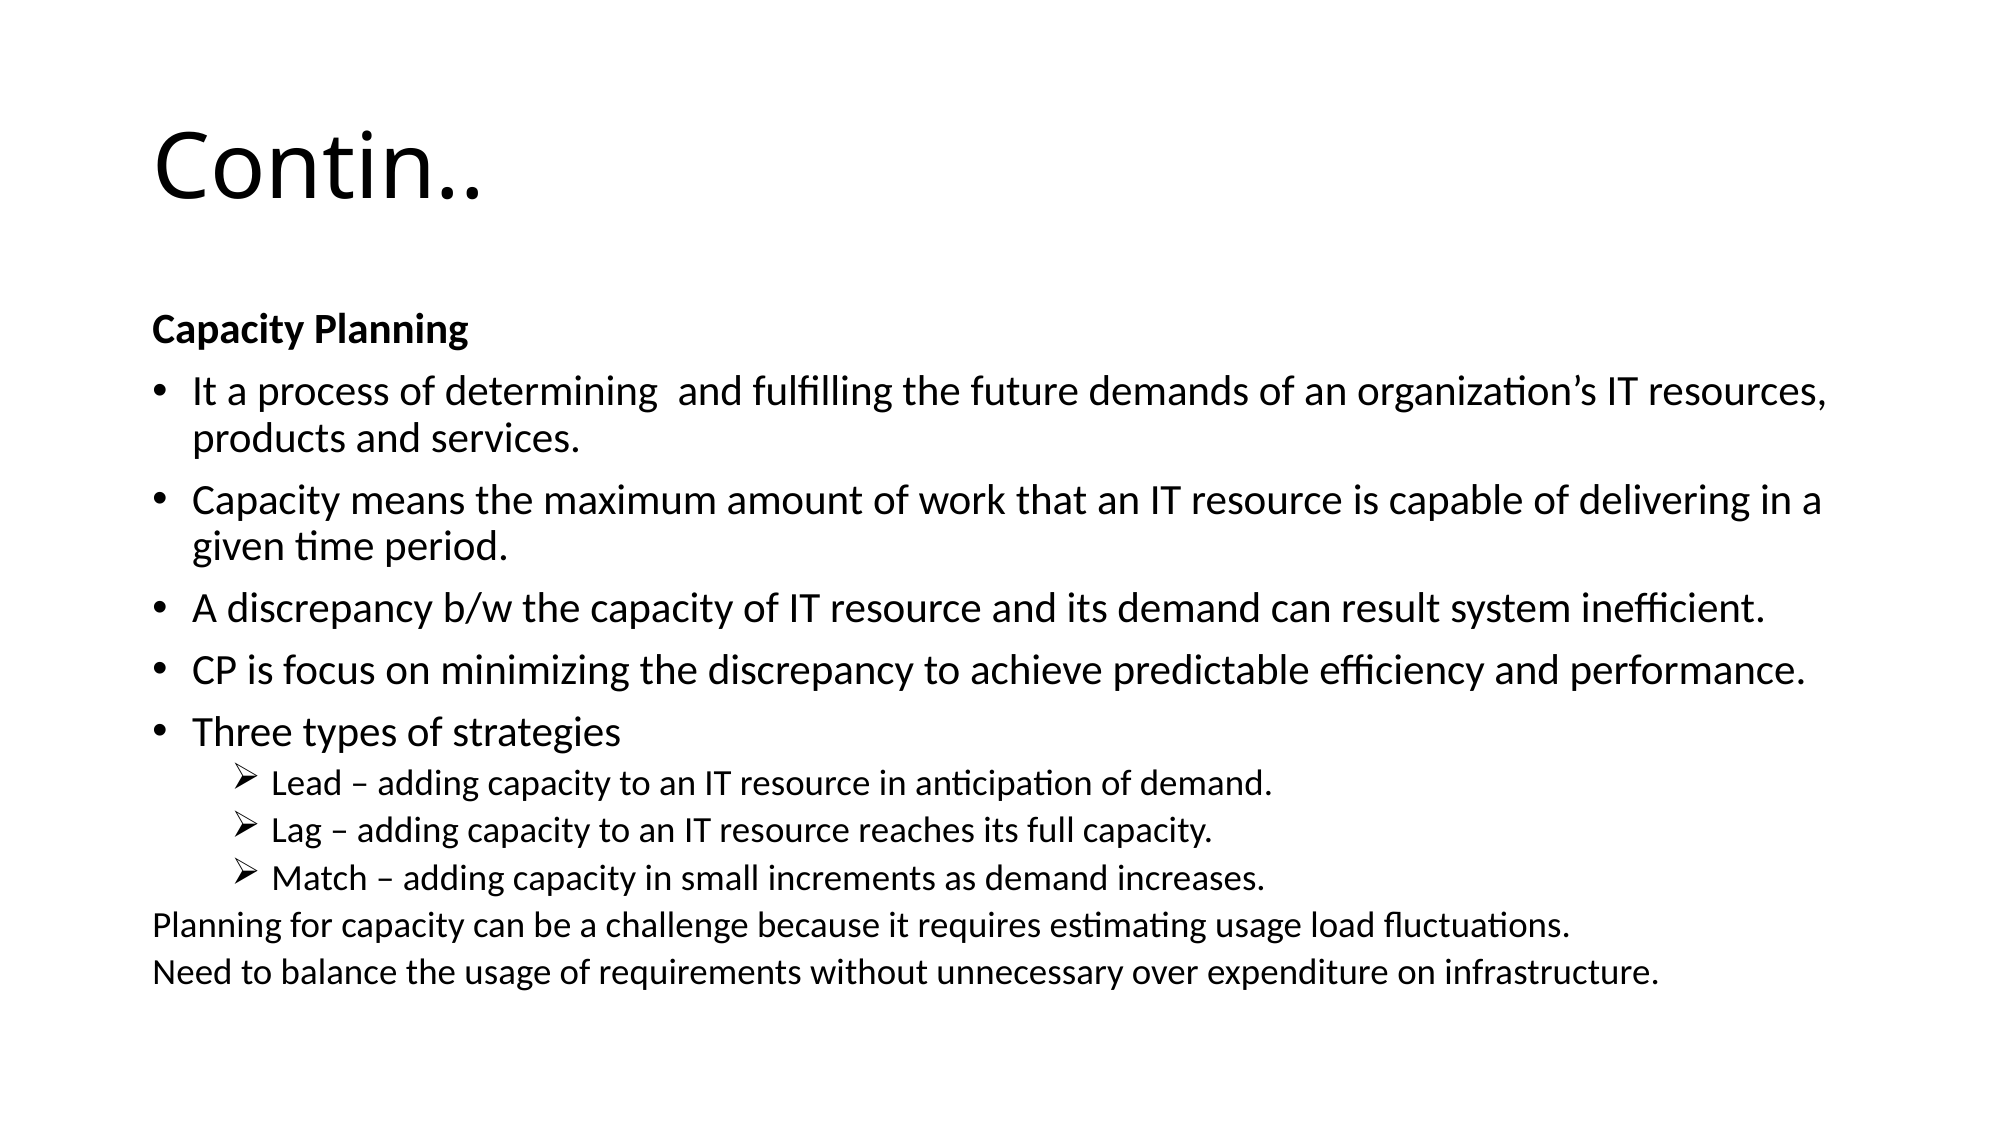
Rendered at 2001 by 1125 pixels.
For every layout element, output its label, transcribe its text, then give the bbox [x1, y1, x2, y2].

list Capacity Planning It a process of determining and fulfilling the future demands of an organization’s IT resources, products and services. Capacity means the maximum amount of work that an IT resource is capable of delivering in a given time period. A discrepancy b/w the capacity of IT resource and its demand can result system inefficient. CP is focus on minimizing the discrepancy to achieve predictable efficiency and performance. Three types of strategies Lead – adding capacity to an IT resource in anticipation of demand. Lag – adding capacity to an IT resource reaches its full capacity. Match – adding capacity in small increments as demand increases. Planning for capacity can be a challenge because it requires estimating usage load fluctuations. Need to balance the usage of requirements without unnecessary over expenditure on infrastructure. [137, 299, 1863, 1014]
title Contin.. [137, 59, 1863, 278]
